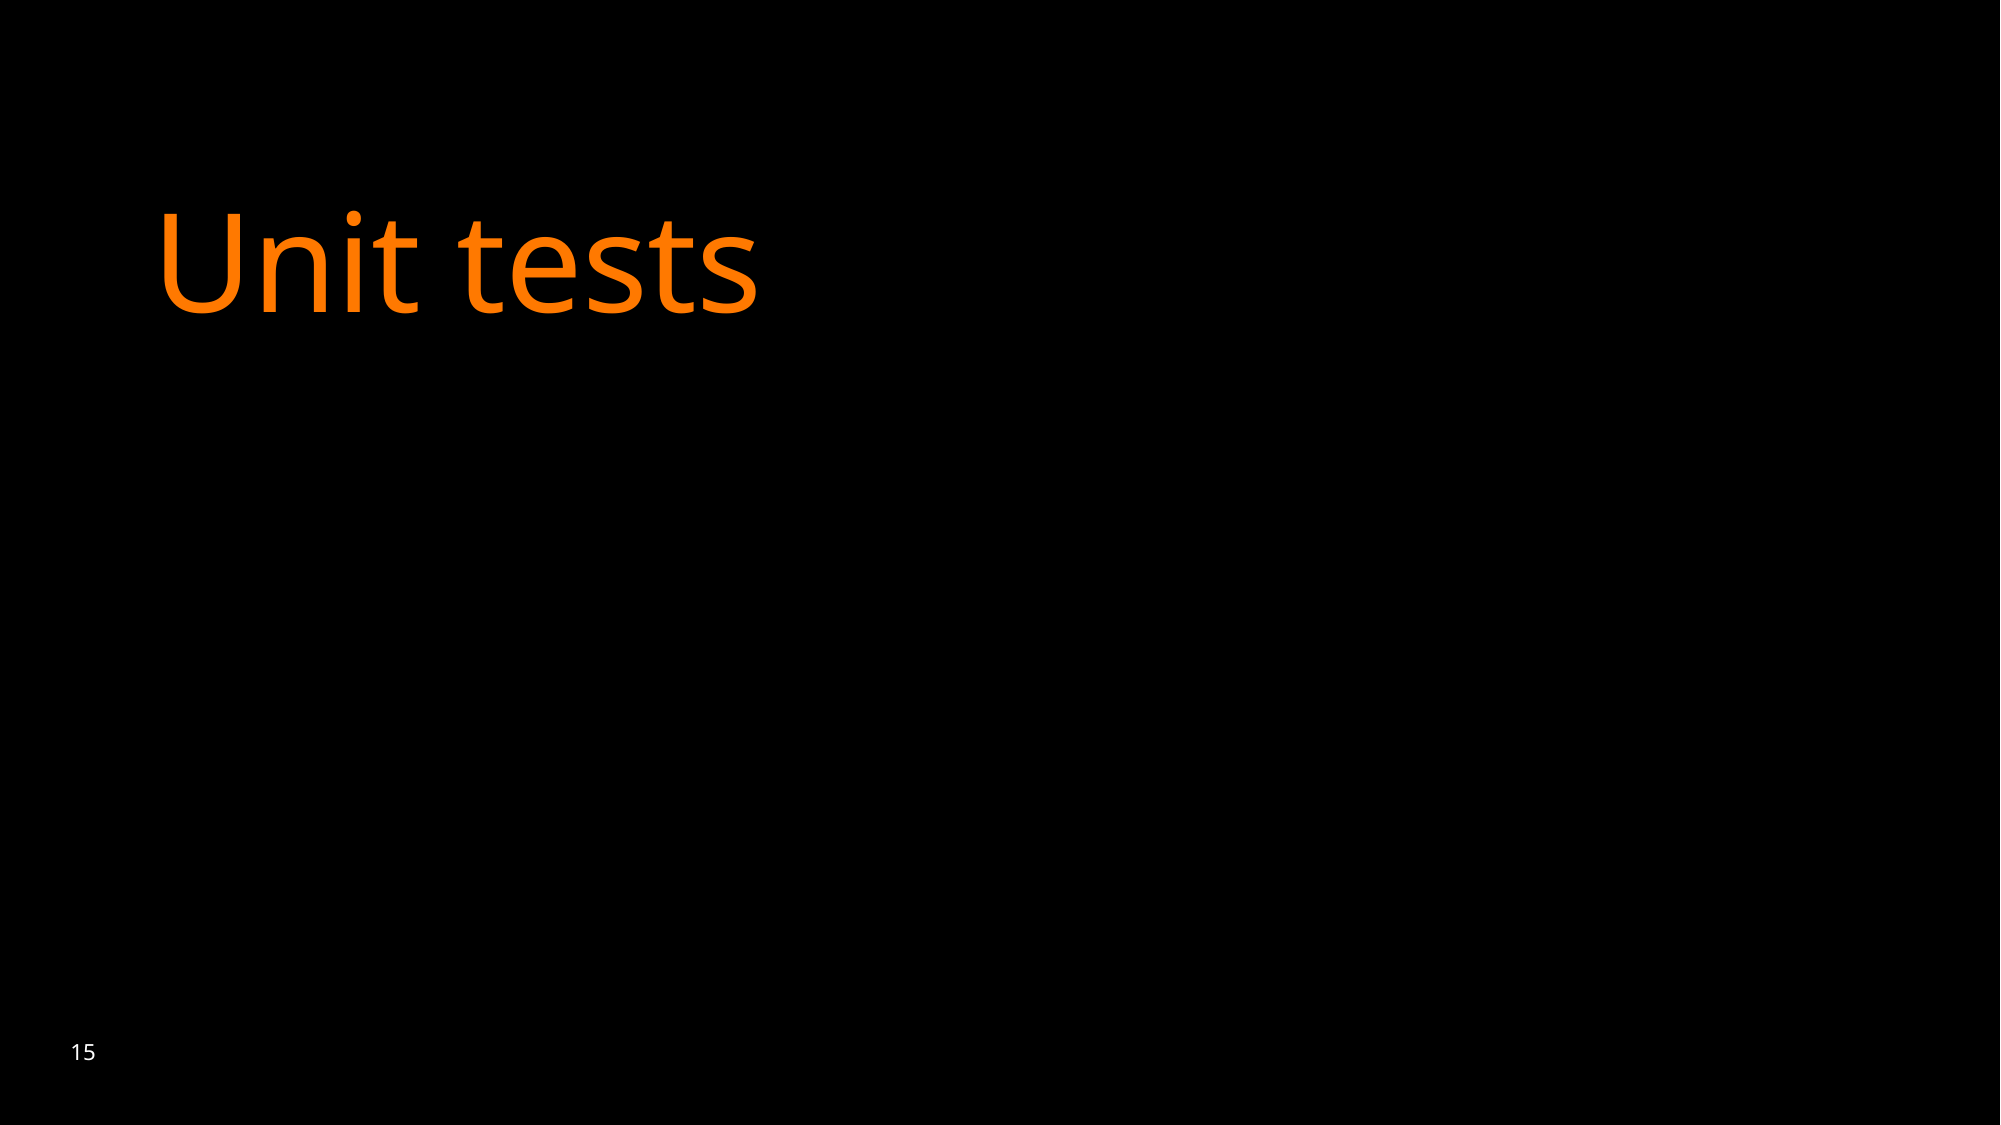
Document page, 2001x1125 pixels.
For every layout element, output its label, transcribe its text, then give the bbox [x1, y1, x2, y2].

title Unit tests [137, 184, 1168, 350]
